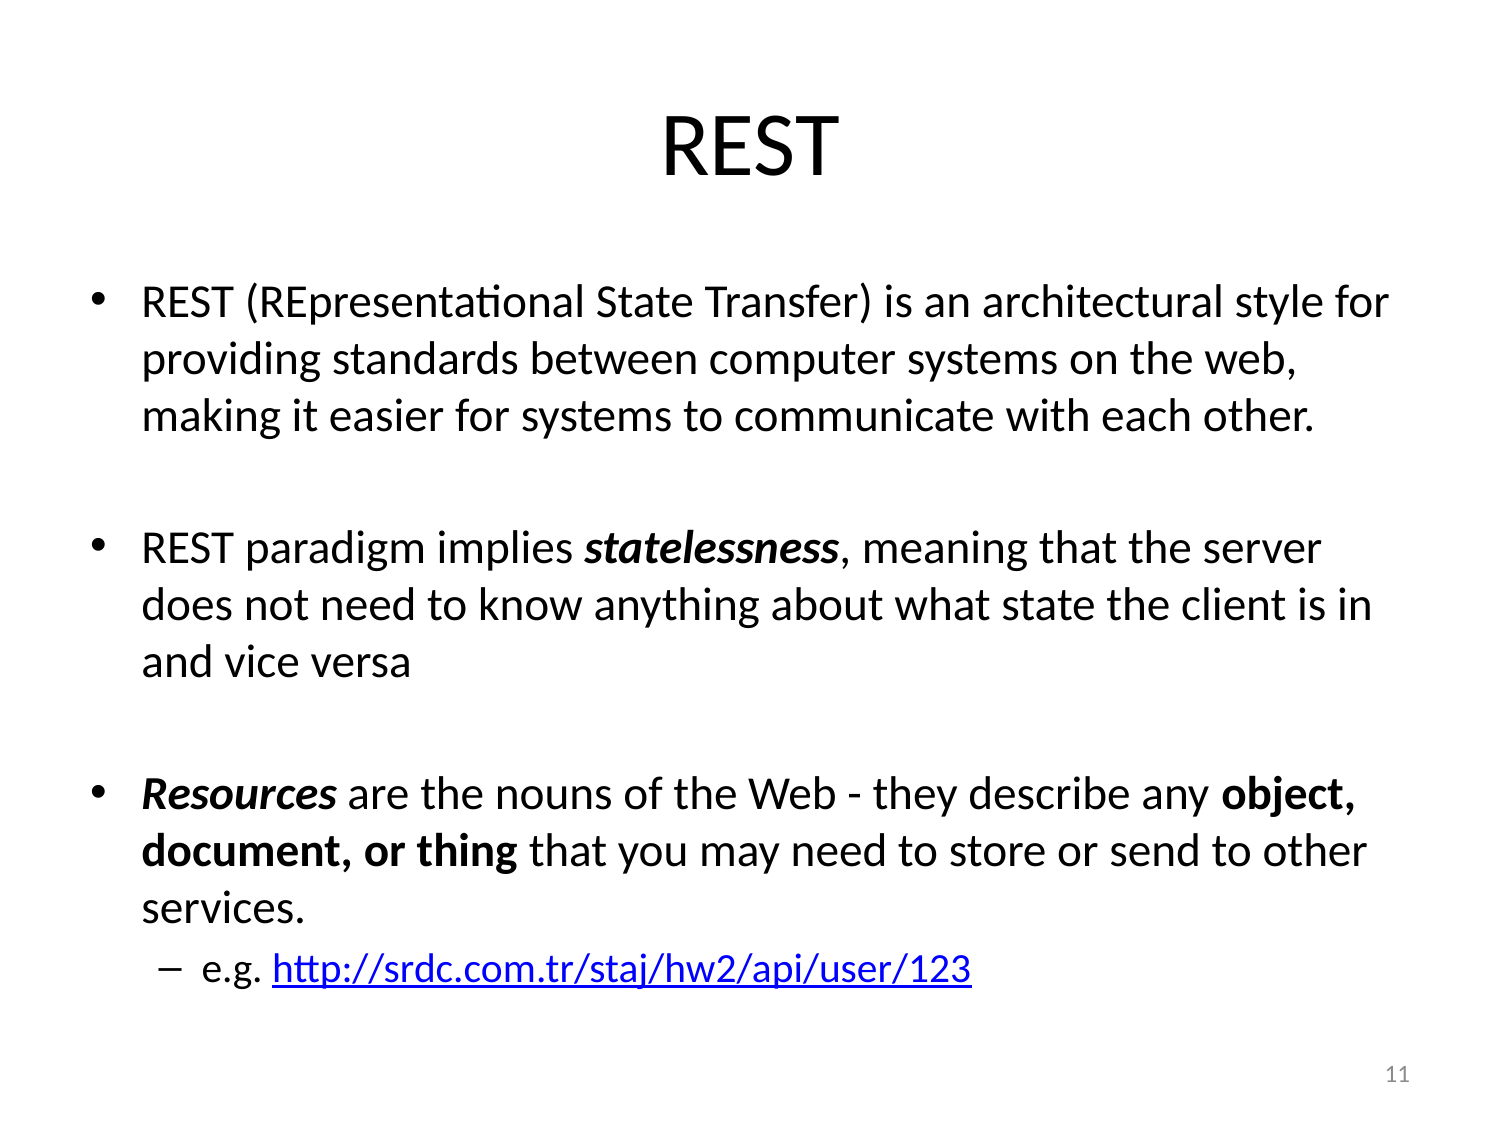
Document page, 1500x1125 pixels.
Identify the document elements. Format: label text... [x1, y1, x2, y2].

title REST [75, 45, 1425, 233]
slide_number 11 [1074, 1042, 1425, 1103]
list REST (REpresentational State Transfer) is an architectural style for providing standards between computer systems on the web, making it easier for systems to communicate with each other. REST paradigm implies statelessness, meaning that the server does not need to know anything about what state the client is in and vice versa Resources are the nouns of the Web - they describe any object, document, or thing that you may need to store or send to other services. e.g. http://srdc.com.tr/staj/hw2/api/user/123 [75, 262, 1425, 1005]
